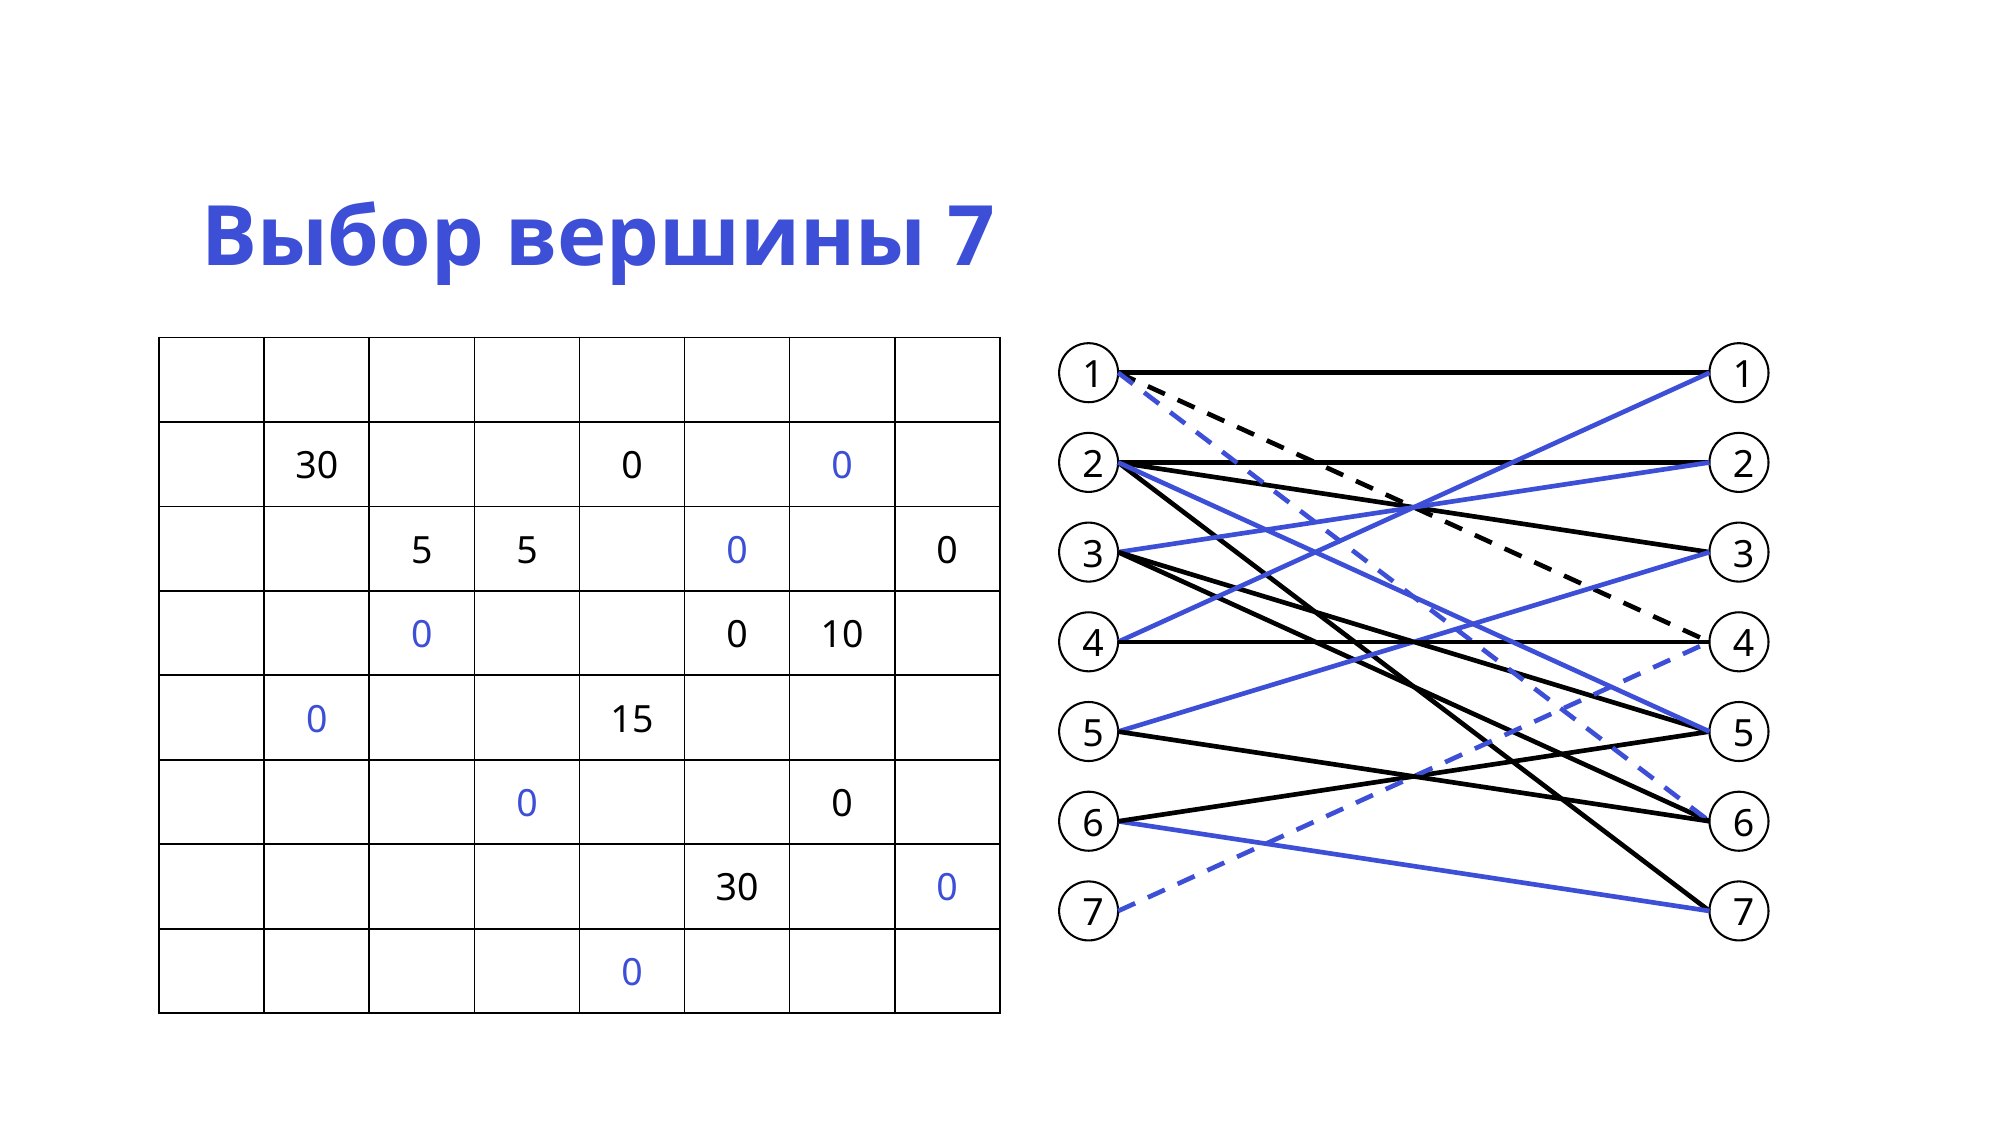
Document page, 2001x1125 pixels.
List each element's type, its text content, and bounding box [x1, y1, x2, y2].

text_box 4 [1058, 611, 1118, 673]
text_box 2 [1710, 431, 1770, 493]
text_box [1118, 372, 1710, 462]
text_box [1118, 732, 1710, 822]
text_box 6 [1710, 790, 1770, 852]
text_box 5 [1710, 700, 1770, 763]
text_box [1118, 462, 1710, 732]
text_box 4 [1710, 611, 1770, 673]
text_box 2 [1058, 431, 1118, 493]
text_box 7 [1708, 880, 1770, 942]
text_box 1 [1058, 342, 1120, 404]
text_box Выбор вершины 7 [186, 185, 1814, 306]
text_box 1 [1708, 342, 1770, 404]
text_box 5 [1058, 700, 1118, 763]
text_box 6 [1058, 790, 1118, 852]
text_box 3 [1058, 521, 1118, 583]
text_box 7 [1058, 880, 1119, 942]
text_box 3 [1710, 521, 1770, 583]
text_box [1118, 822, 1710, 911]
